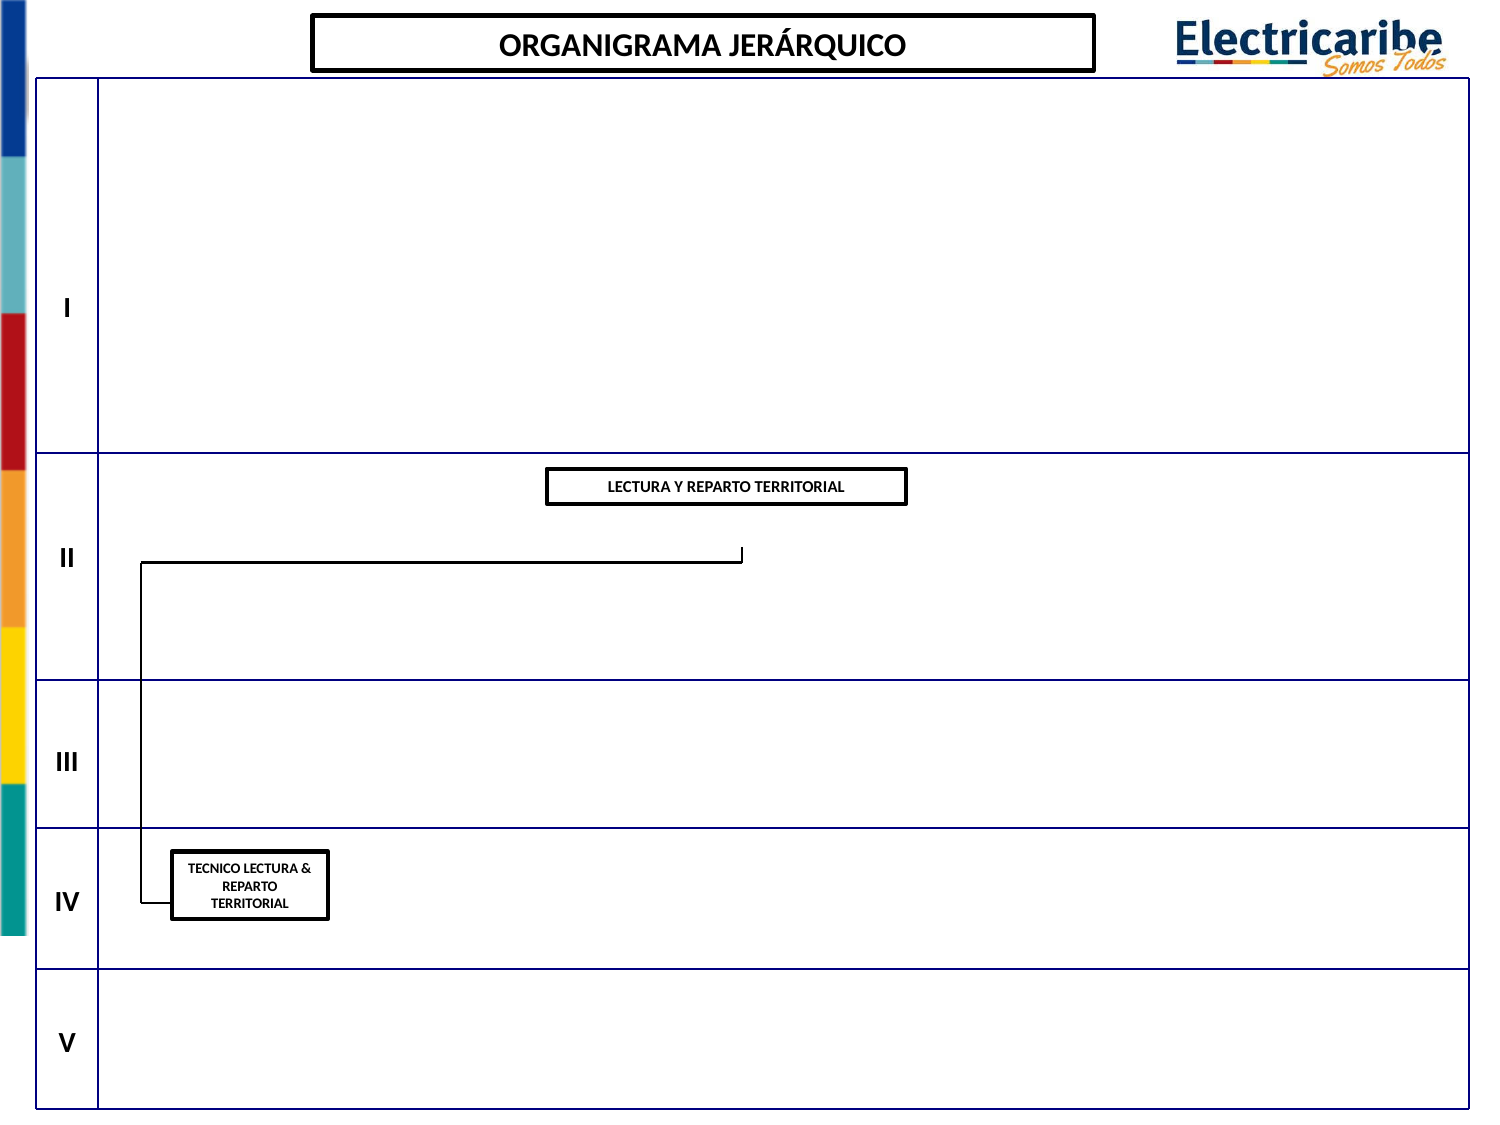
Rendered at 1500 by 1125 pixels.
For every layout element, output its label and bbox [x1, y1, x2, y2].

text_box [312, 15, 1094, 71]
picture [0, 0, 29, 937]
text_box [35, 77, 1470, 1110]
picture [1171, 15, 1449, 77]
